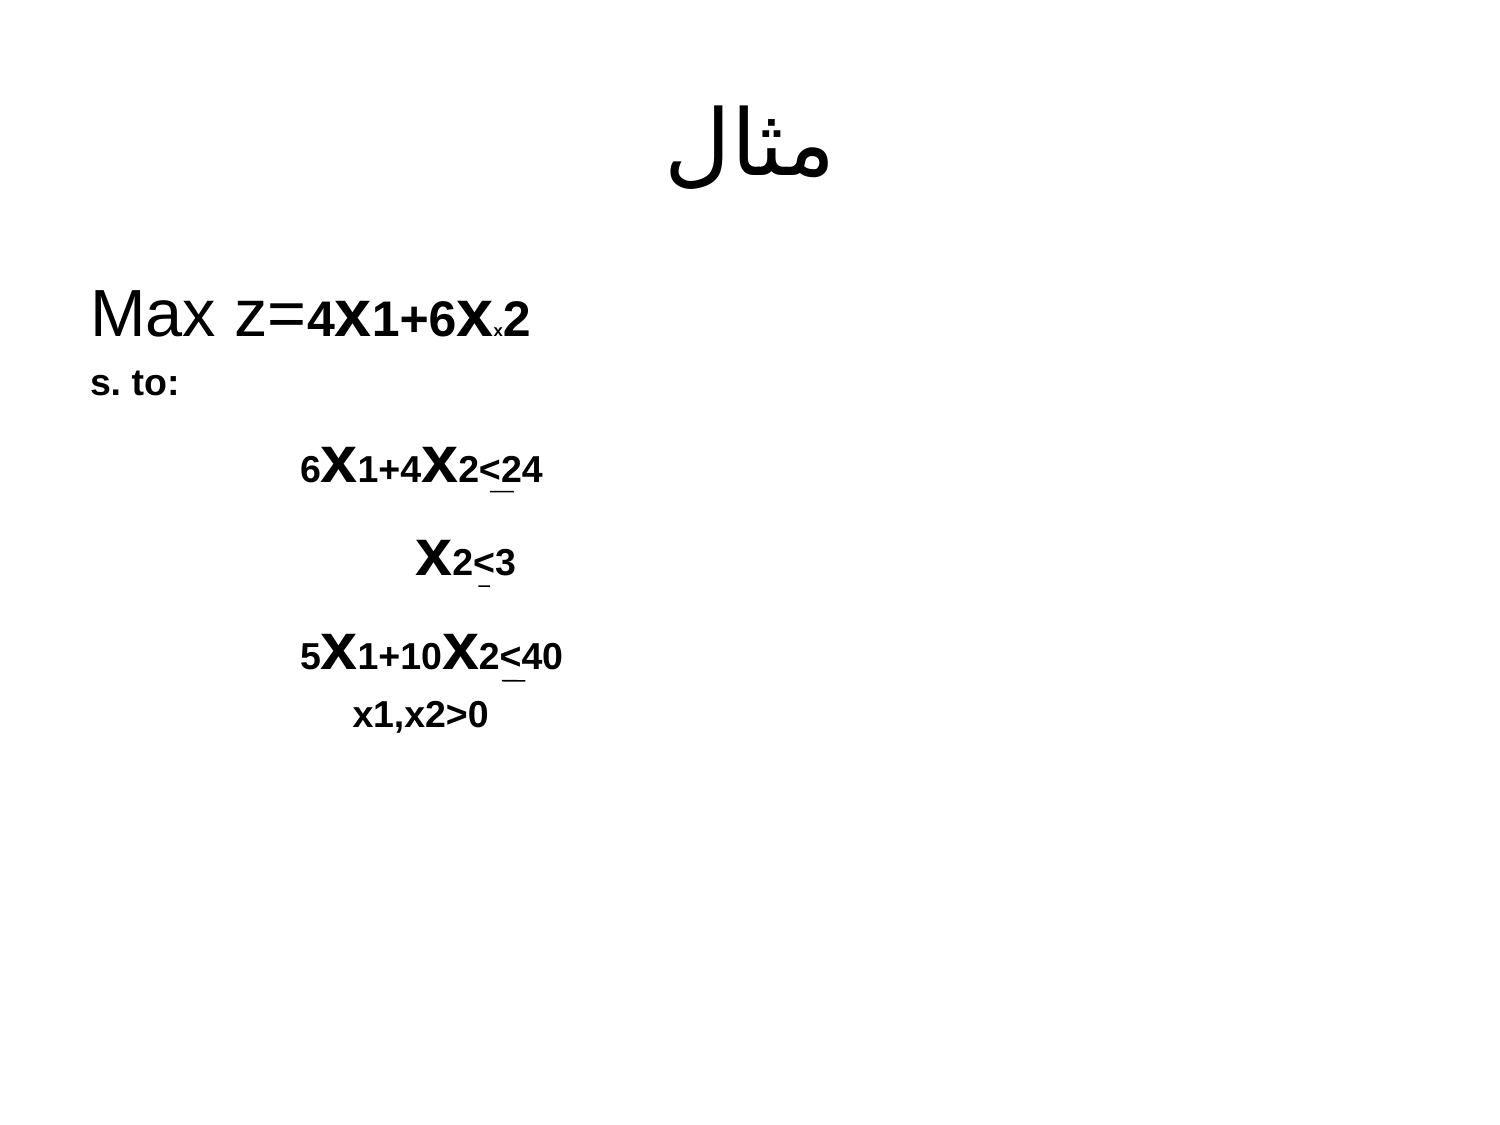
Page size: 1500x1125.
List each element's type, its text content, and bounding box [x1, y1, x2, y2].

list Max z=4x1+6xx2 s. to: 6x1+4x2<24 x2<3 5x1+10x2<40 x1,x2>0 [75, 262, 1425, 1005]
title مثال [75, 45, 1425, 233]
